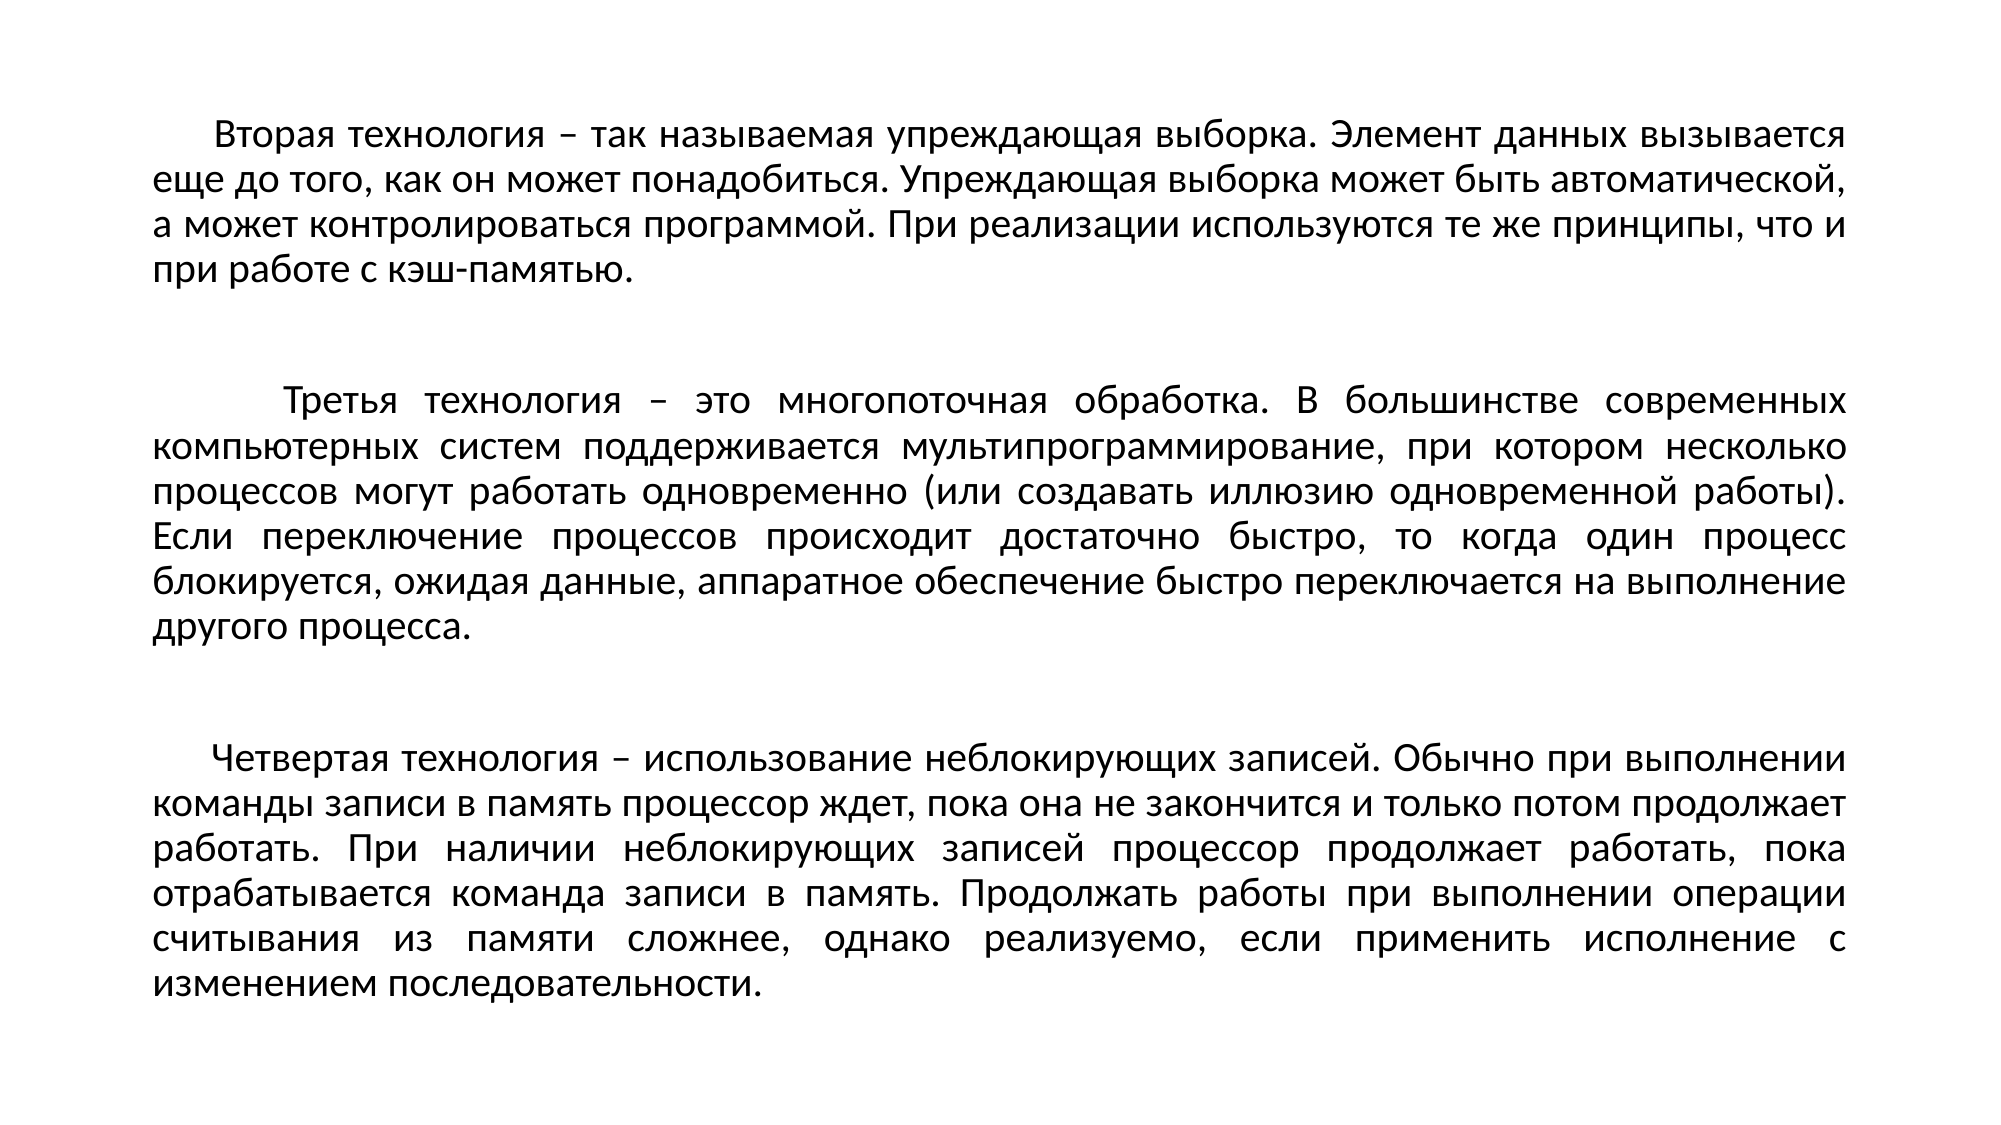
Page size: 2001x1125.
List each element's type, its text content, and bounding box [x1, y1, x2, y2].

list Вторая технология – так называемая упреждающая выборка. Элемент данных вызывается еще до того, как он может понадобиться. Упреждающая выборка может быть автоматической, а может контролироваться программой. При реализации используются те же принципы, что и при работе с кэш-памятью. Третья технология – это многопоточная обработка. В большинстве современных компьютерных систем поддерживается мультипрограммирова­ние, при котором несколько процессов могут работать одновременно (или создавать иллюзию одновременной работы). Если переключение процессов происходит достаточно быстро, то когда один процесс блокируется, ожидая данные, аппаратное обеспечение быстро переключается на выполнение другого процесса. Четвертая технология – использование неблокирующих записей. Обычно при выполнении команды записи в память процессор ждет, пока она не закончится и только потом продолжает работать. При наличии неблокирующих записей процессор продолжает работать, пока отрабатывается команда записи в память. Продолжать работы при выполнении операции считывания из памяти сложнее, однако реализуемо, если применить исполнение с изменением последовательности. [137, 103, 1863, 1014]
